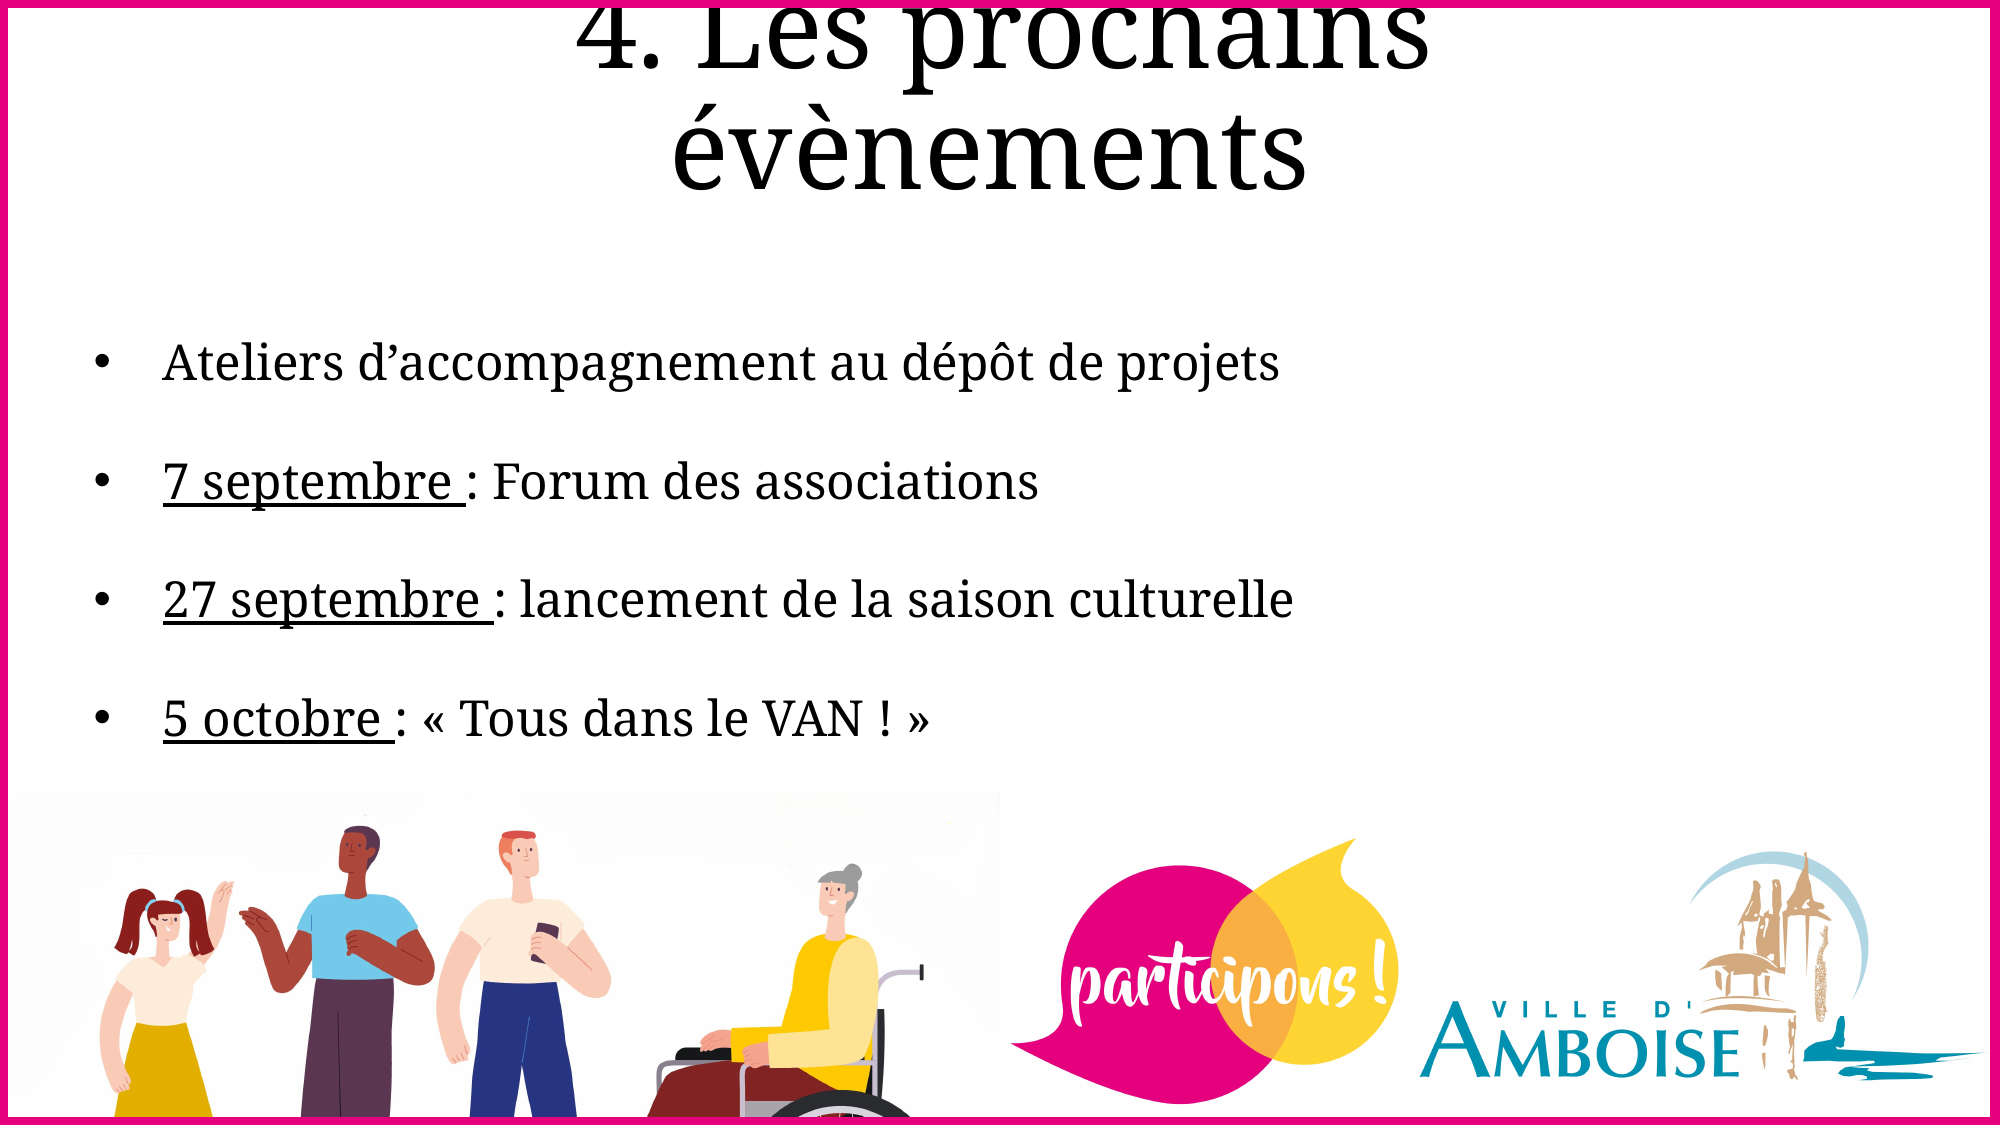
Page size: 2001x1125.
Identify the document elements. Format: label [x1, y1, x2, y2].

text_box [0, 0, 1998, 1125]
picture [2, 791, 1000, 1125]
picture [1004, 834, 2000, 1107]
